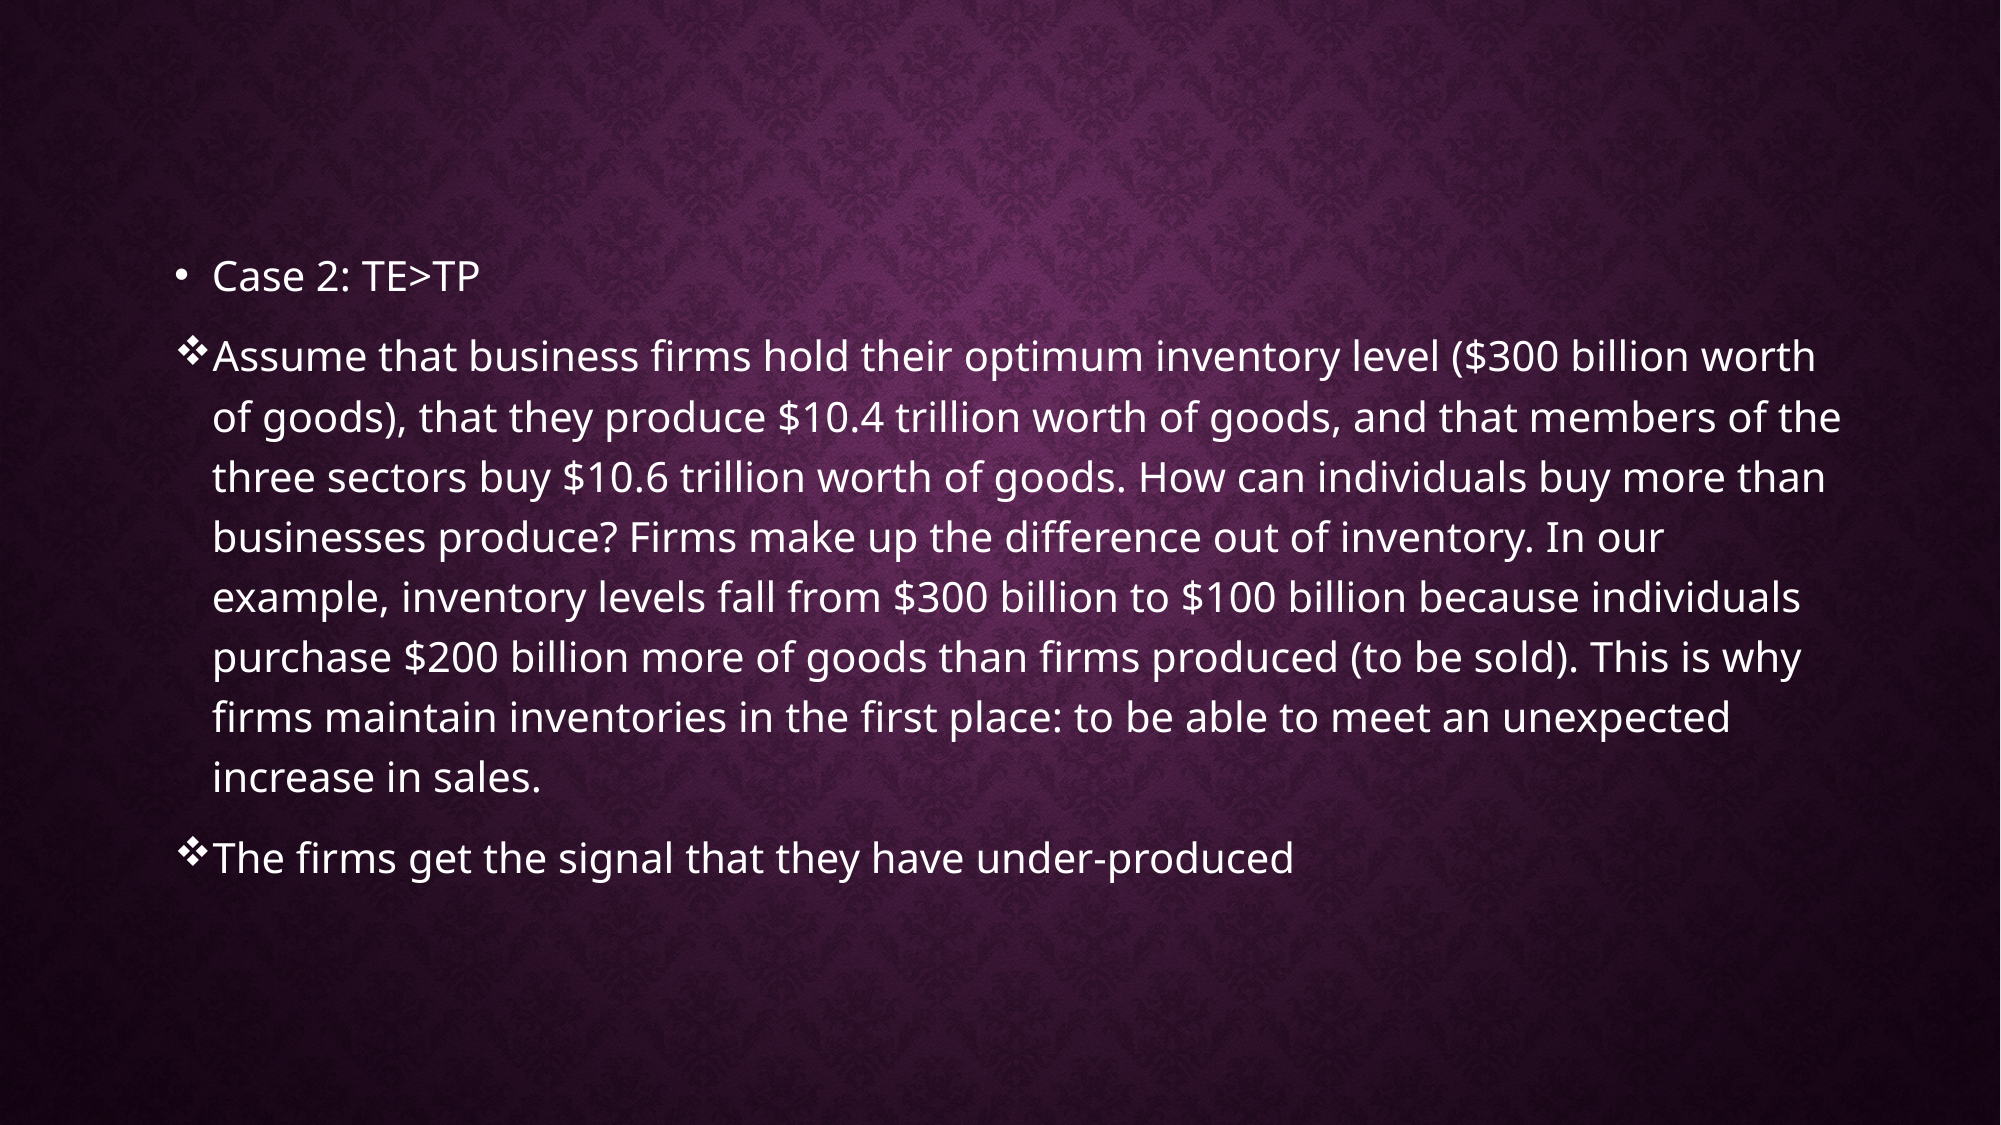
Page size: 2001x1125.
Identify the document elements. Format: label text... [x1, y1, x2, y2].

list Case 2: TE>TP Assume that business firms hold their optimum inventory level ($300 billion worth of goods), that they produce $10.4 trillion worth of goods, and that members of the three sectors buy $10.6 trillion worth of goods. How can individuals buy more than businesses produce? Firms make up the difference out of inventory. In our example, inventory levels fall from $300 billion to $100 billion because individuals purchase $200 billion more of goods than firms produced (to be sold). This is why firms maintain inventories in the first place: to be able to meet an unexpected increase in sales. The firms get the signal that they have under-produced [159, 231, 1858, 939]
